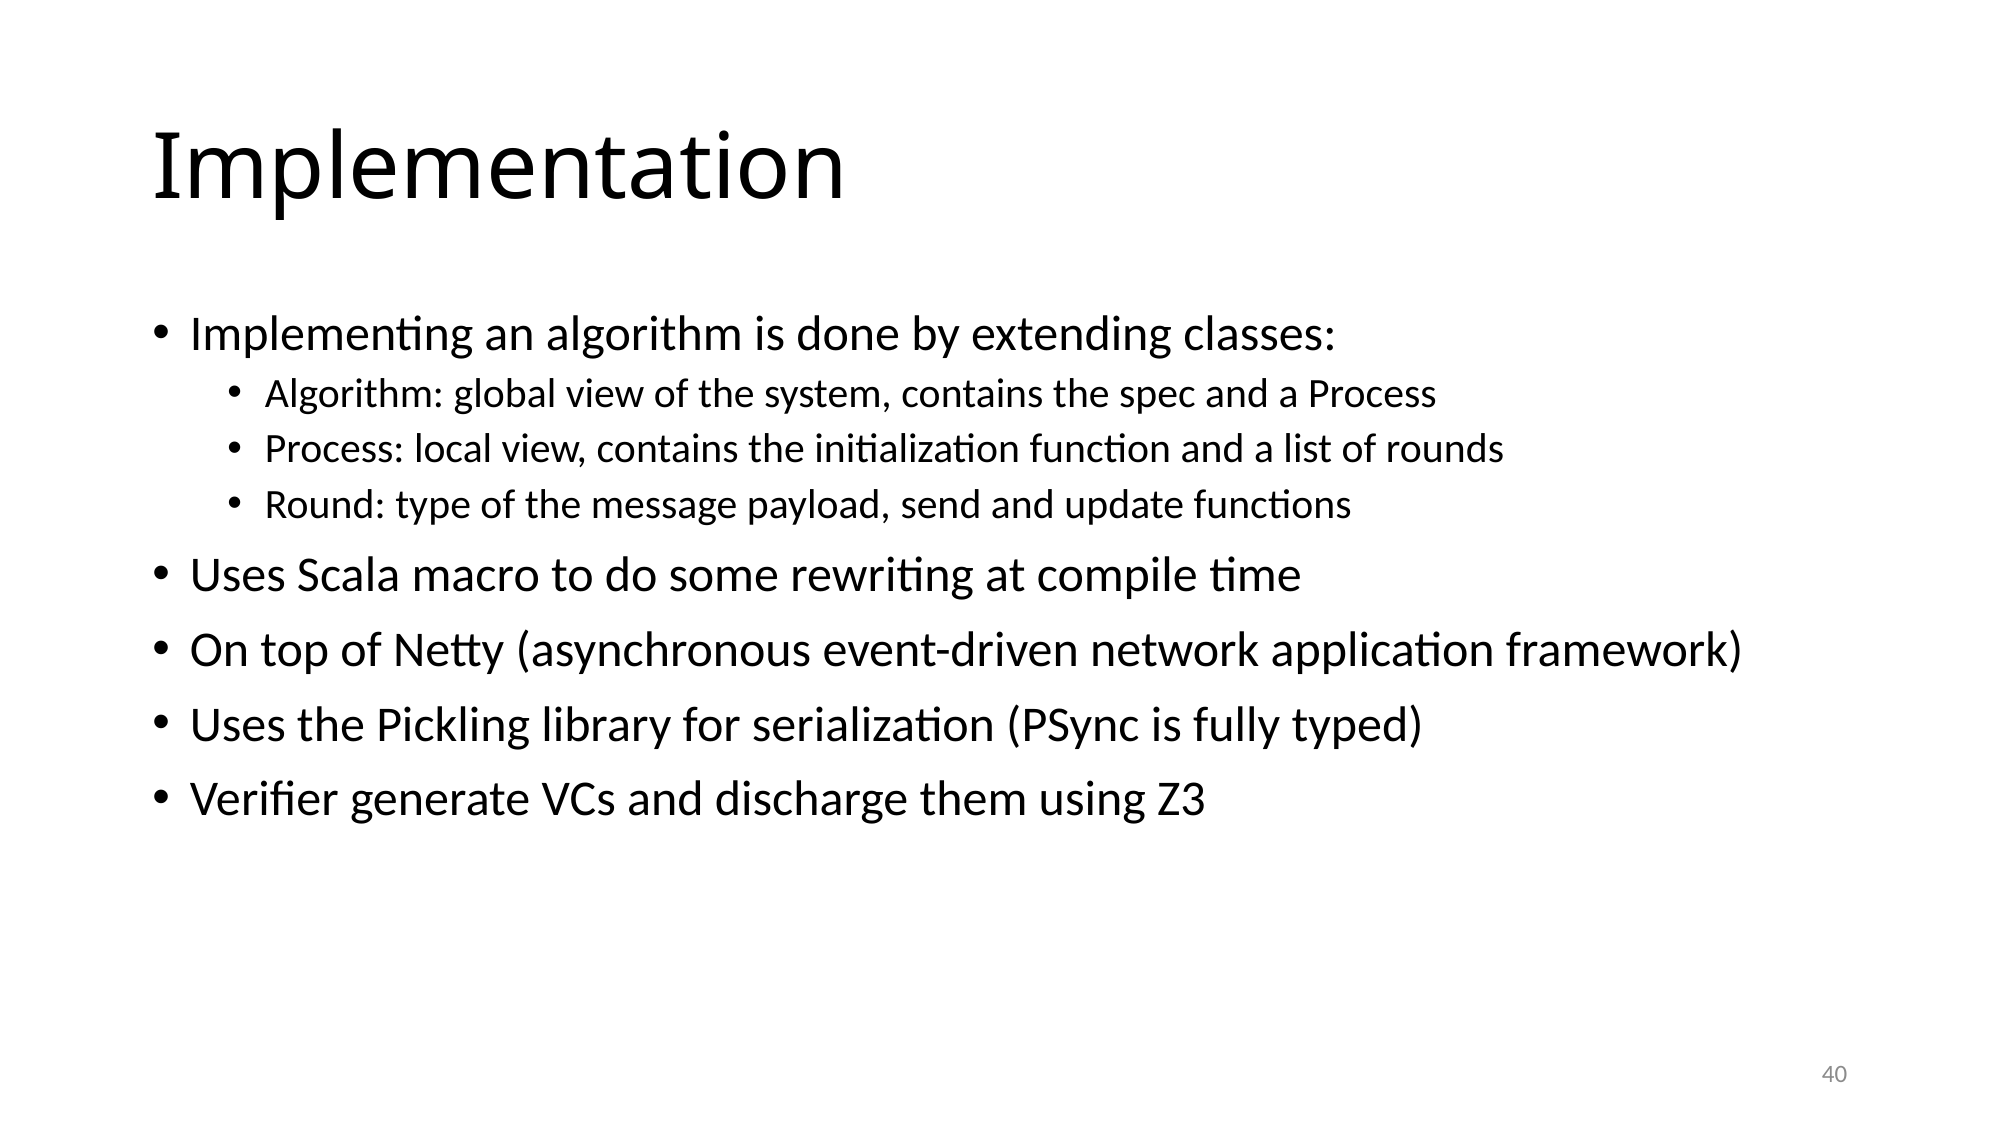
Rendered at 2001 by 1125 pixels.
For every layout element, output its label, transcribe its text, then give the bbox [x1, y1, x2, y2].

title Implementation [137, 59, 1863, 278]
slide_number 40 [1412, 1042, 1863, 1103]
list Implementing an algorithm is done by extending classes: Algorithm: global view of the system, contains the spec and a Process Process: local view, contains the initialization function and a list of rounds Round: type of the message payload, send and update functions Uses Scala macro to do some rewriting at compile time On top of Netty (asynchronous event-driven network application framework) Uses the Pickling library for serialization (PSync is fully typed) Verifier generate VCs and discharge them using Z3 [137, 299, 1863, 1014]
